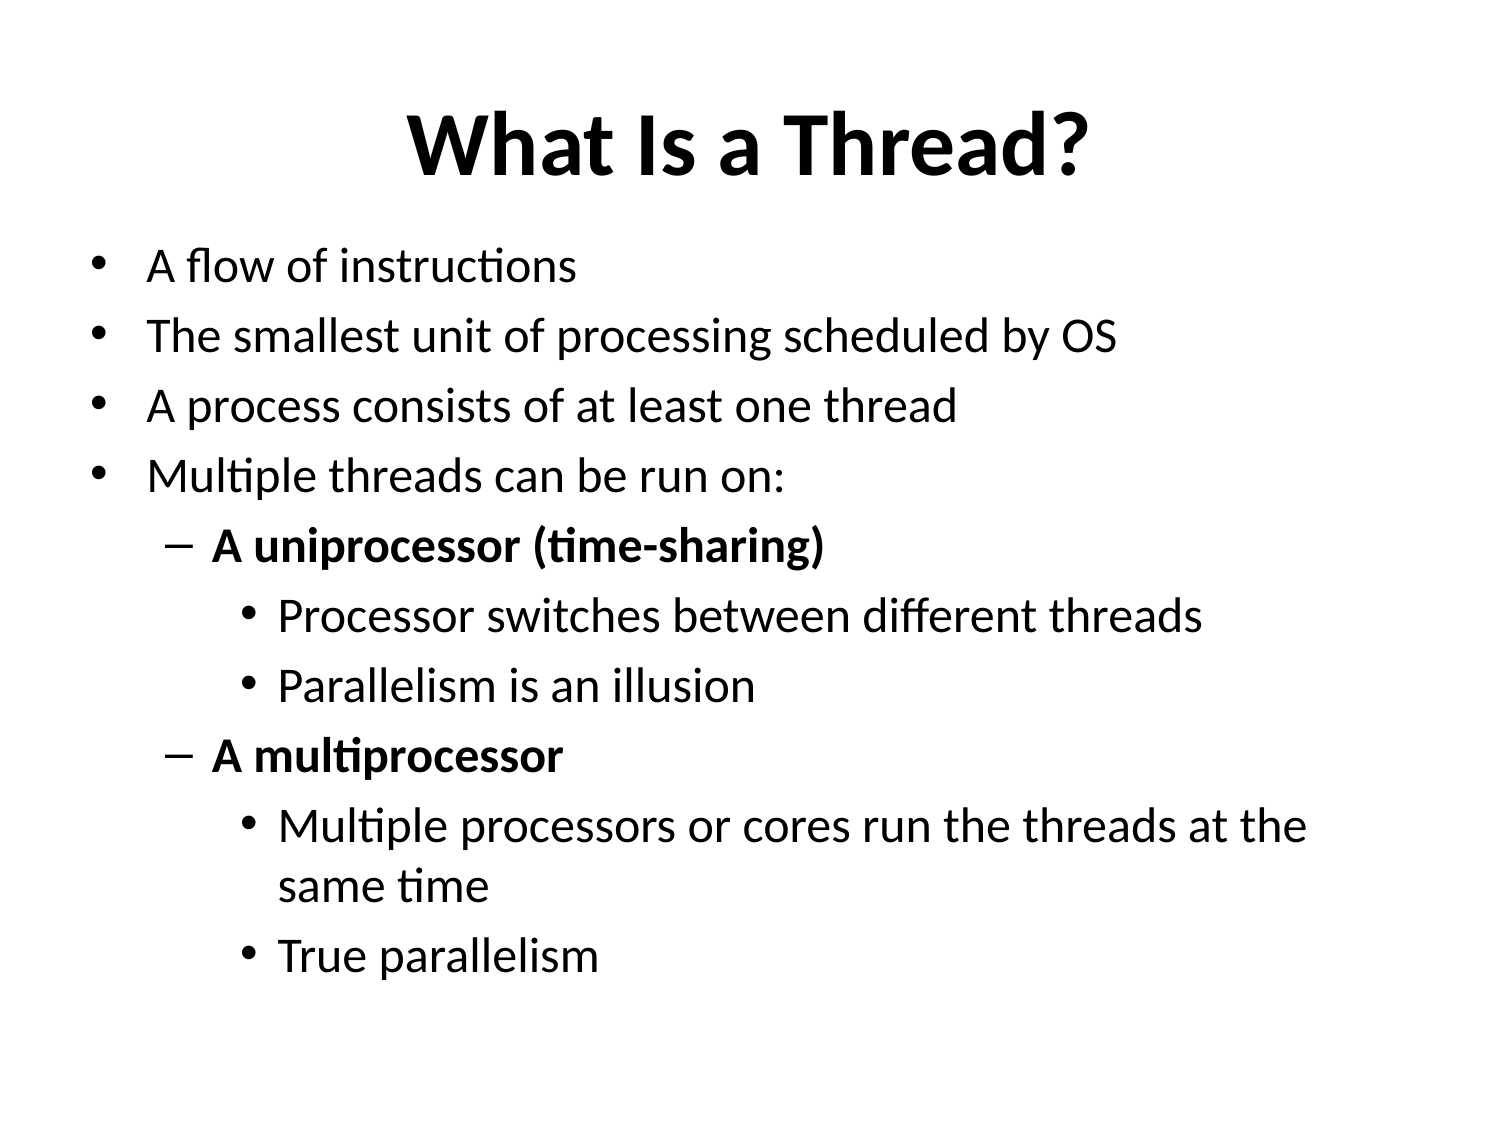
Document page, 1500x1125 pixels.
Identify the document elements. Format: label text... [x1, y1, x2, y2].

list A flow of instructions The smallest unit of processing scheduled by OS A process consists of at least one thread Multiple threads can be run on: A uniprocessor (time-sharing) Processor switches between different threads Parallelism is an illusion A multiprocessor Multiple processors or cores run the threads at the same time True parallelism [75, 224, 1425, 968]
title What Is a Thread? [75, 45, 1425, 224]
